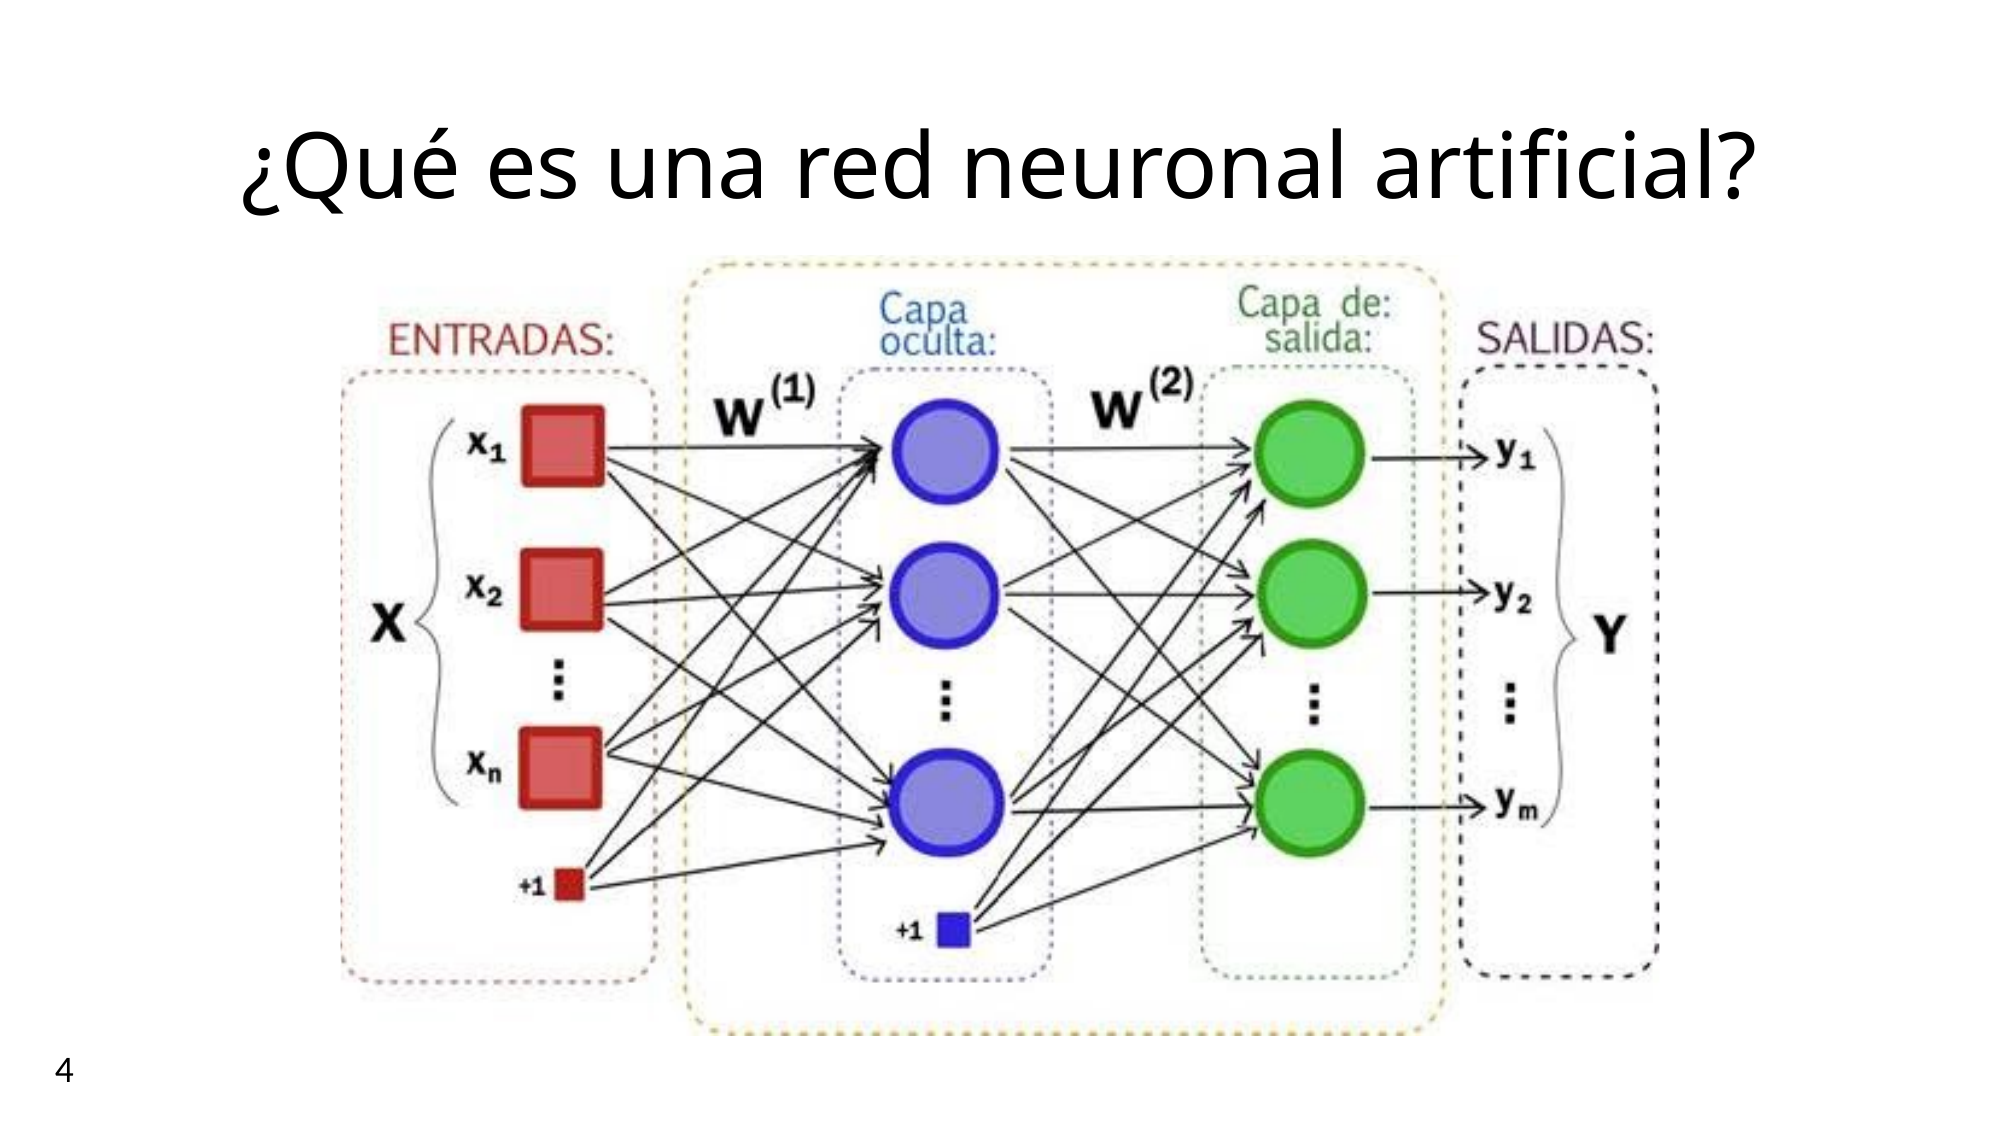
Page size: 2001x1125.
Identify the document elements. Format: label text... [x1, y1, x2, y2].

picture [340, 255, 1660, 1036]
title ¿Qué es una red neuronal artificial? [137, 59, 1863, 278]
text_box 4 [40, 1037, 138, 1097]
